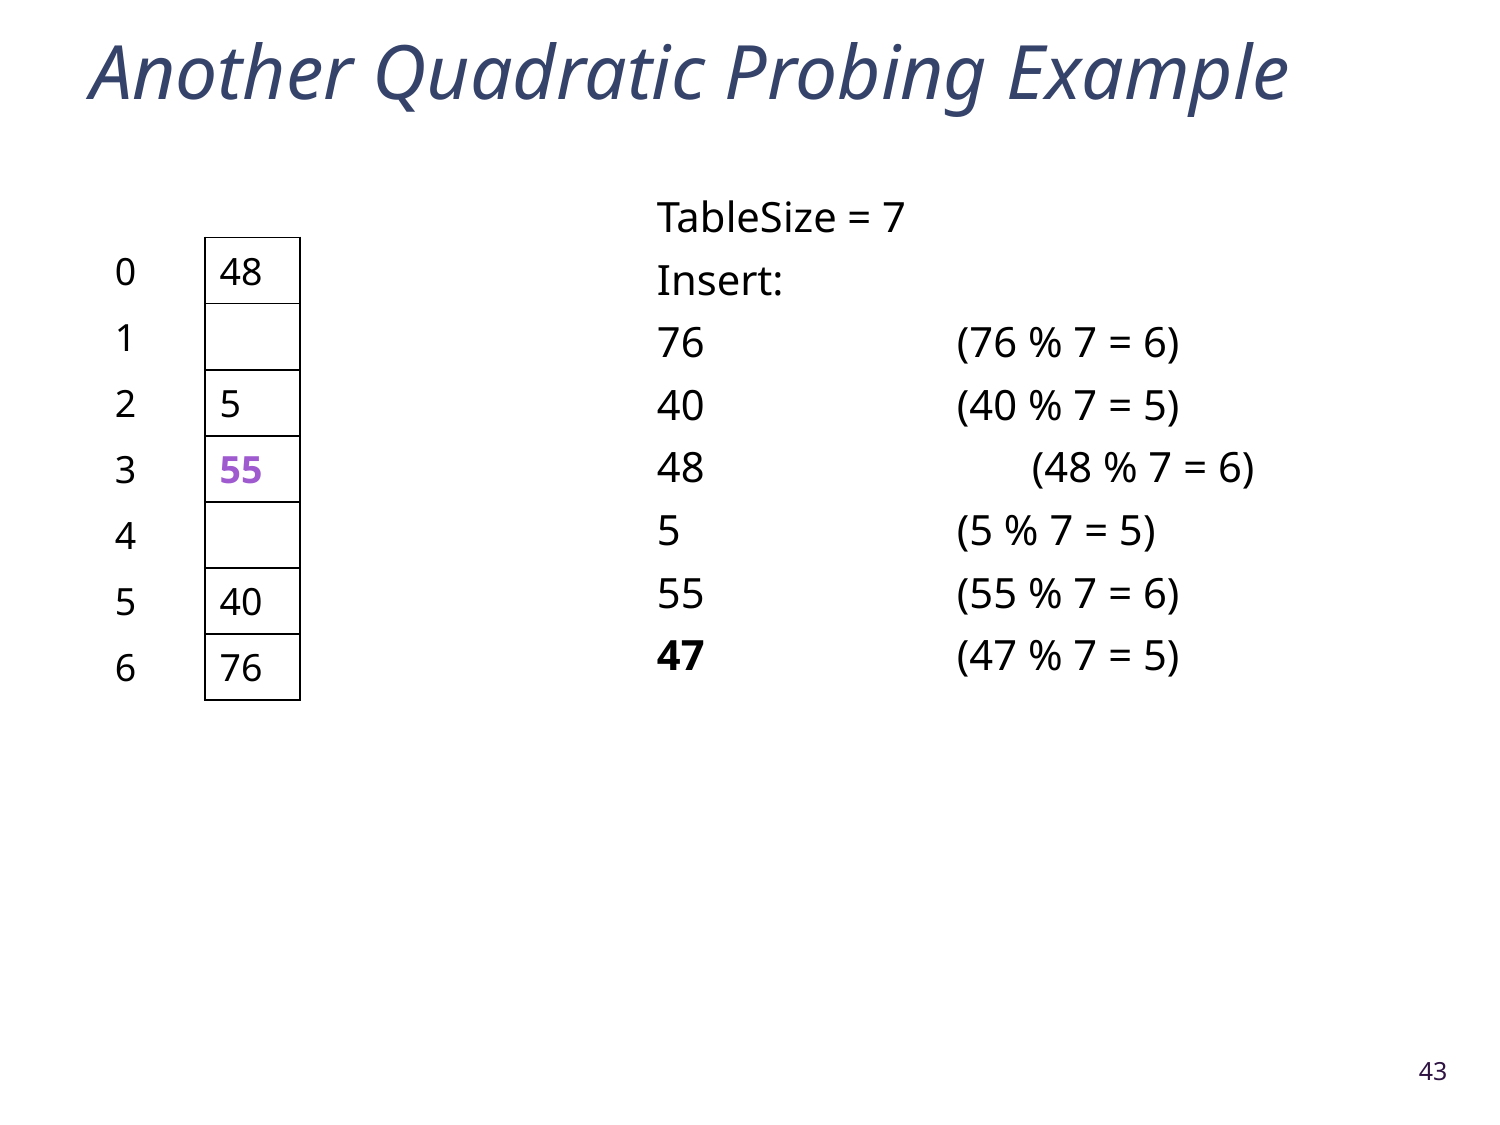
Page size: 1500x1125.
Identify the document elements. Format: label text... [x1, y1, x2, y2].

table_cell 5 [100, 568, 204, 634]
table_header 0 [100, 238, 204, 304]
table_header 48 [206, 238, 299, 303]
table_cell 6 [100, 634, 204, 700]
title Another Quadratic Probing Example [75, 24, 1463, 105]
table_cell 2 [100, 370, 204, 436]
table_cell 40 [206, 569, 299, 633]
table_cell 1 [100, 304, 204, 370]
table_cell 55 [206, 437, 299, 501]
table_cell [206, 304, 299, 369]
table_cell 4 [100, 502, 204, 568]
table_cell 3 [100, 436, 204, 502]
text_box TableSize = 7 Insert: 76 (76 % 7 = 6) 40 (40 % 7 = 5) 48 (48 % 7 = 6) 5 (5 % 7 = 5) 55 (55 % 7 = 6) 47 (47 % 7 = 5) [642, 183, 1365, 874]
table_cell 76 [206, 635, 299, 699]
slide_number 43 [1333, 1042, 1463, 1103]
table_cell [206, 503, 299, 567]
table_cell 5 [206, 371, 299, 435]
